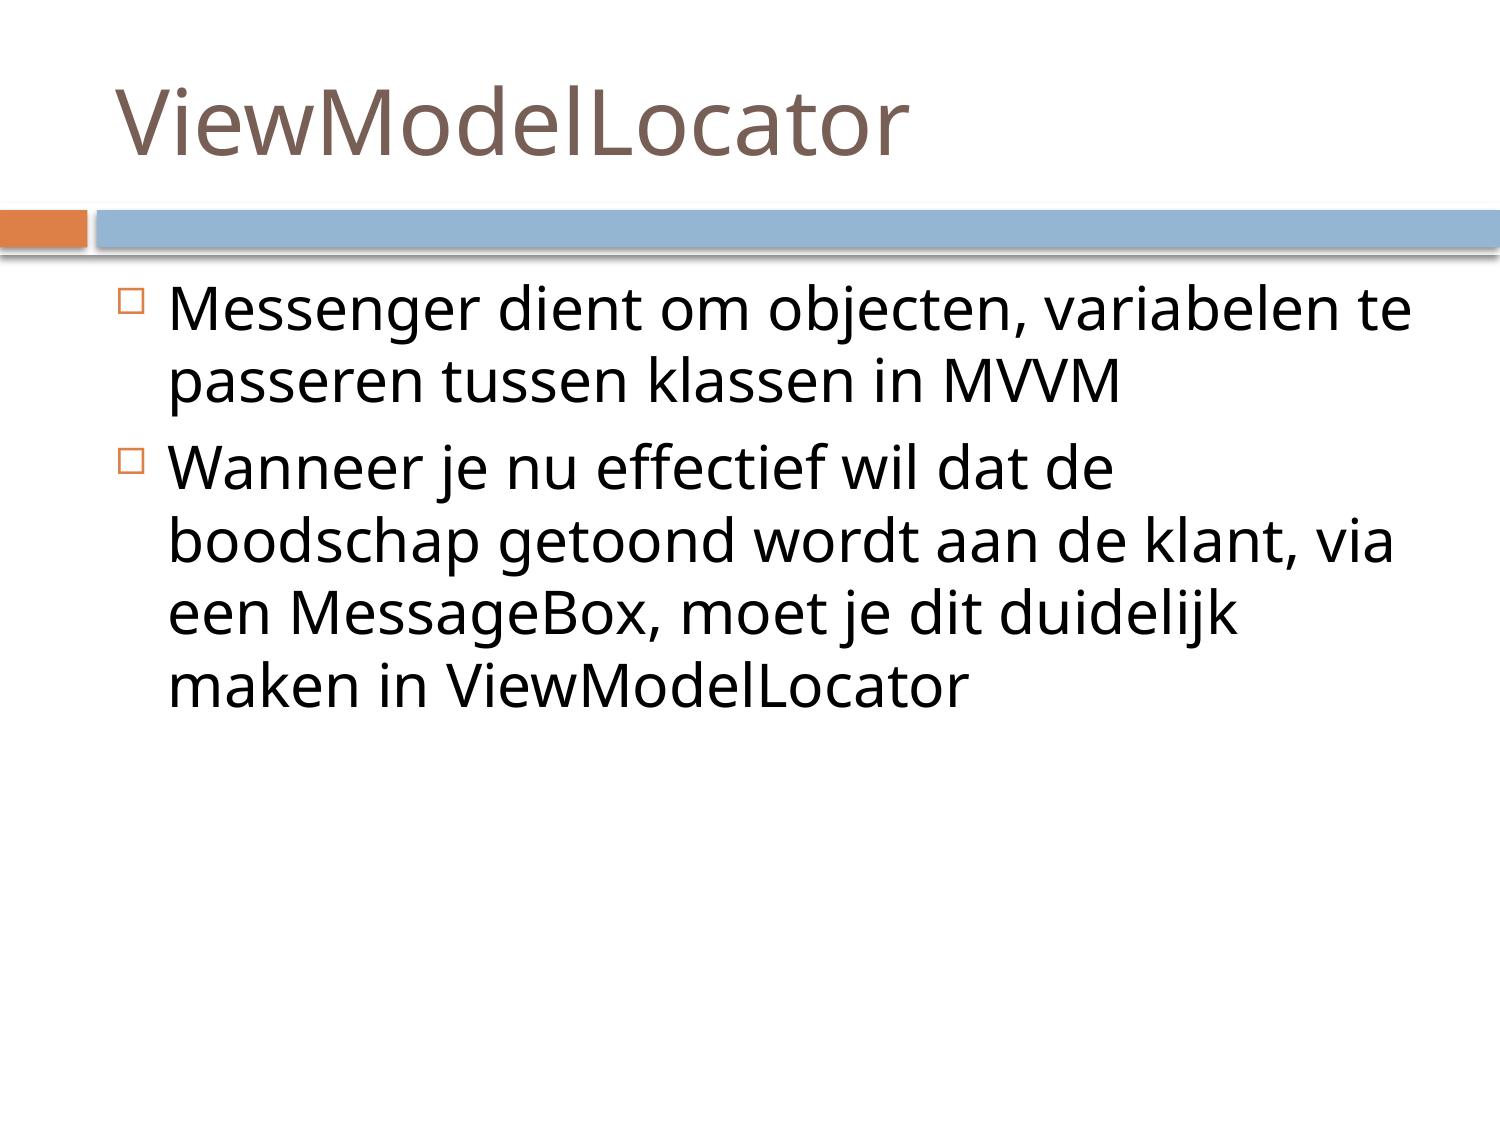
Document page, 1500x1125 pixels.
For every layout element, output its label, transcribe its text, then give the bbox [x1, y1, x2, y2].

title ViewModelLocator [100, 37, 1438, 200]
list Messenger dient om objecten, variabelen te passeren tussen klassen in MVVM Wanneer je nu effectief wil dat de boodschap getoond wordt aan de klant, via een MessageBox, moet je dit duidelijk maken in ViewModelLocator [100, 262, 1438, 1000]
